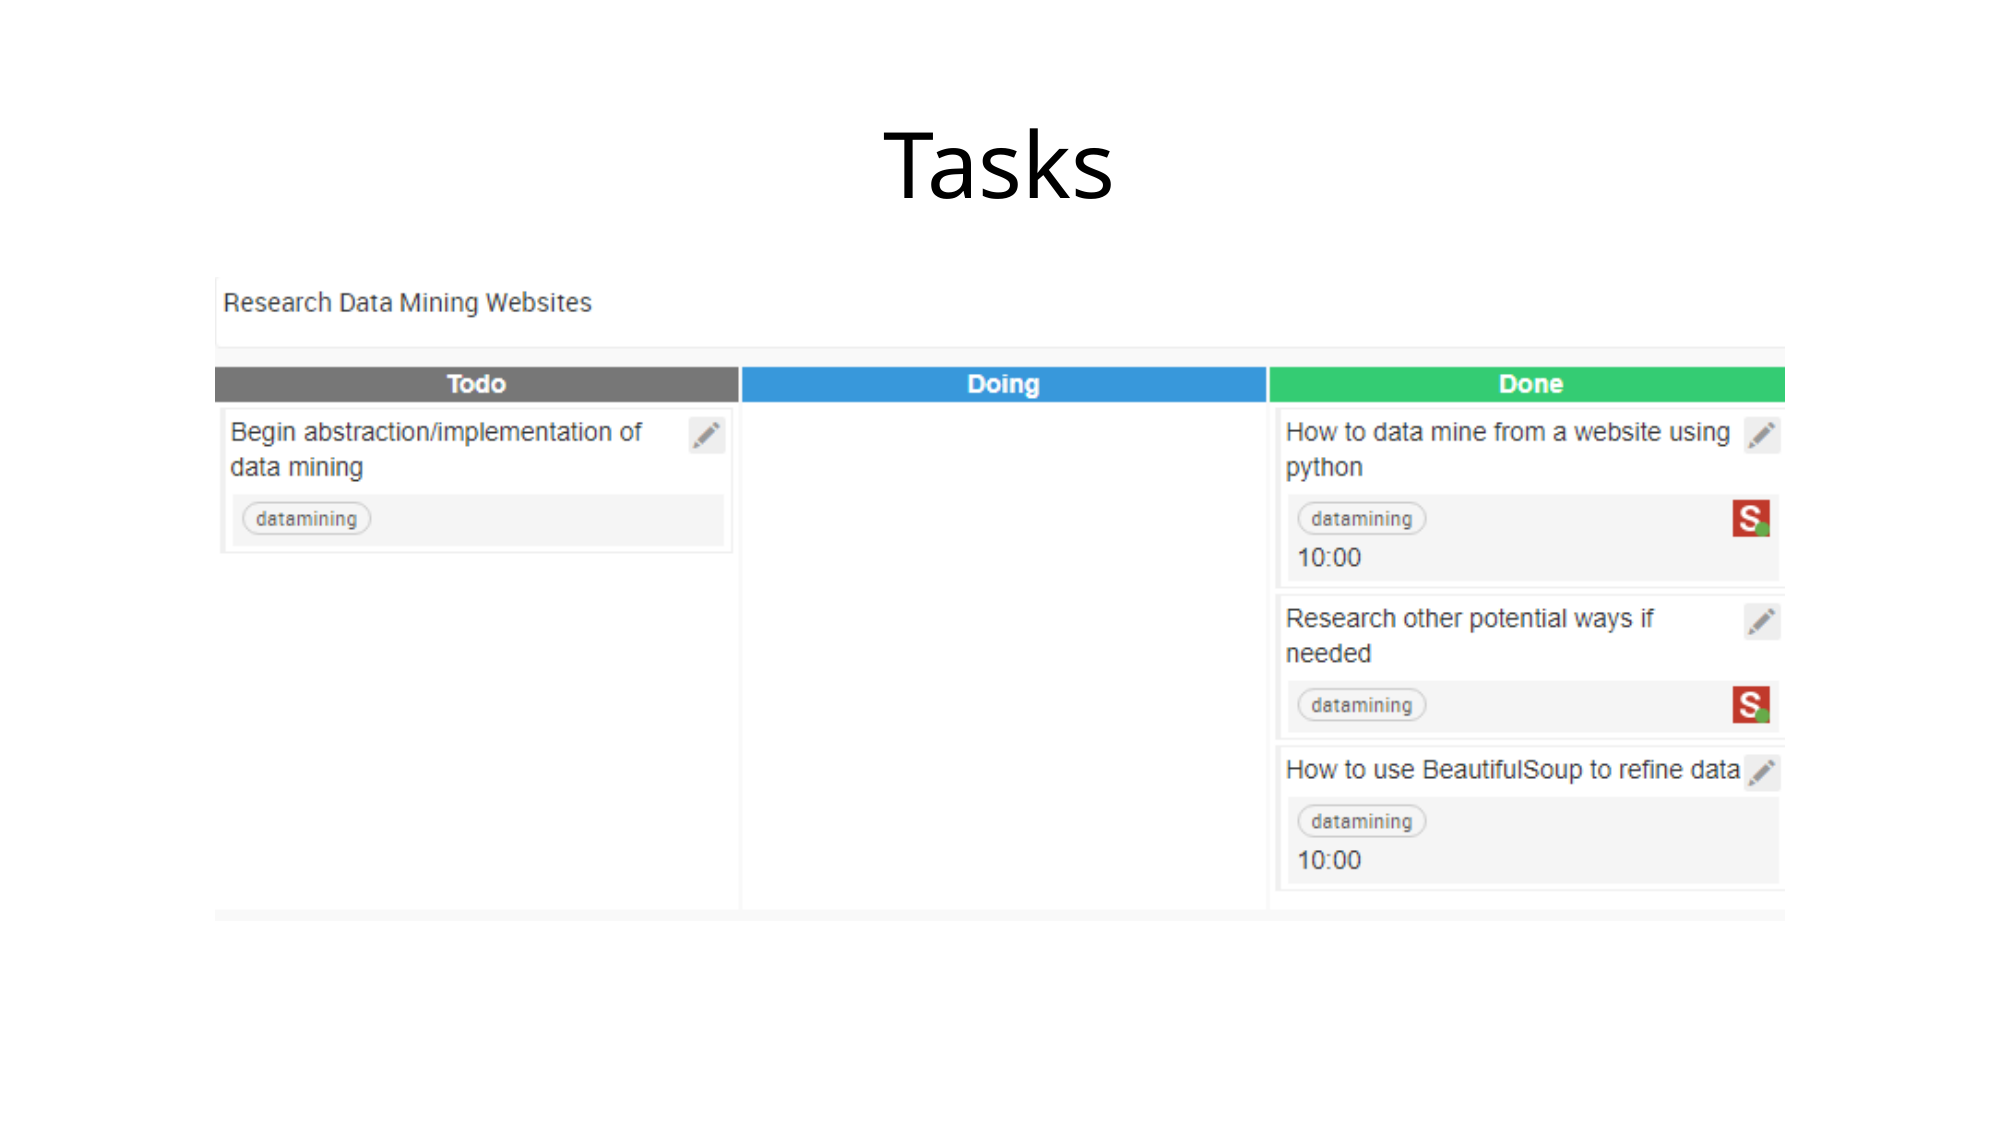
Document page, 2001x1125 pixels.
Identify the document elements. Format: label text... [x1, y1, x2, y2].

picture [215, 277, 1785, 921]
title Tasks [137, 59, 1863, 278]
